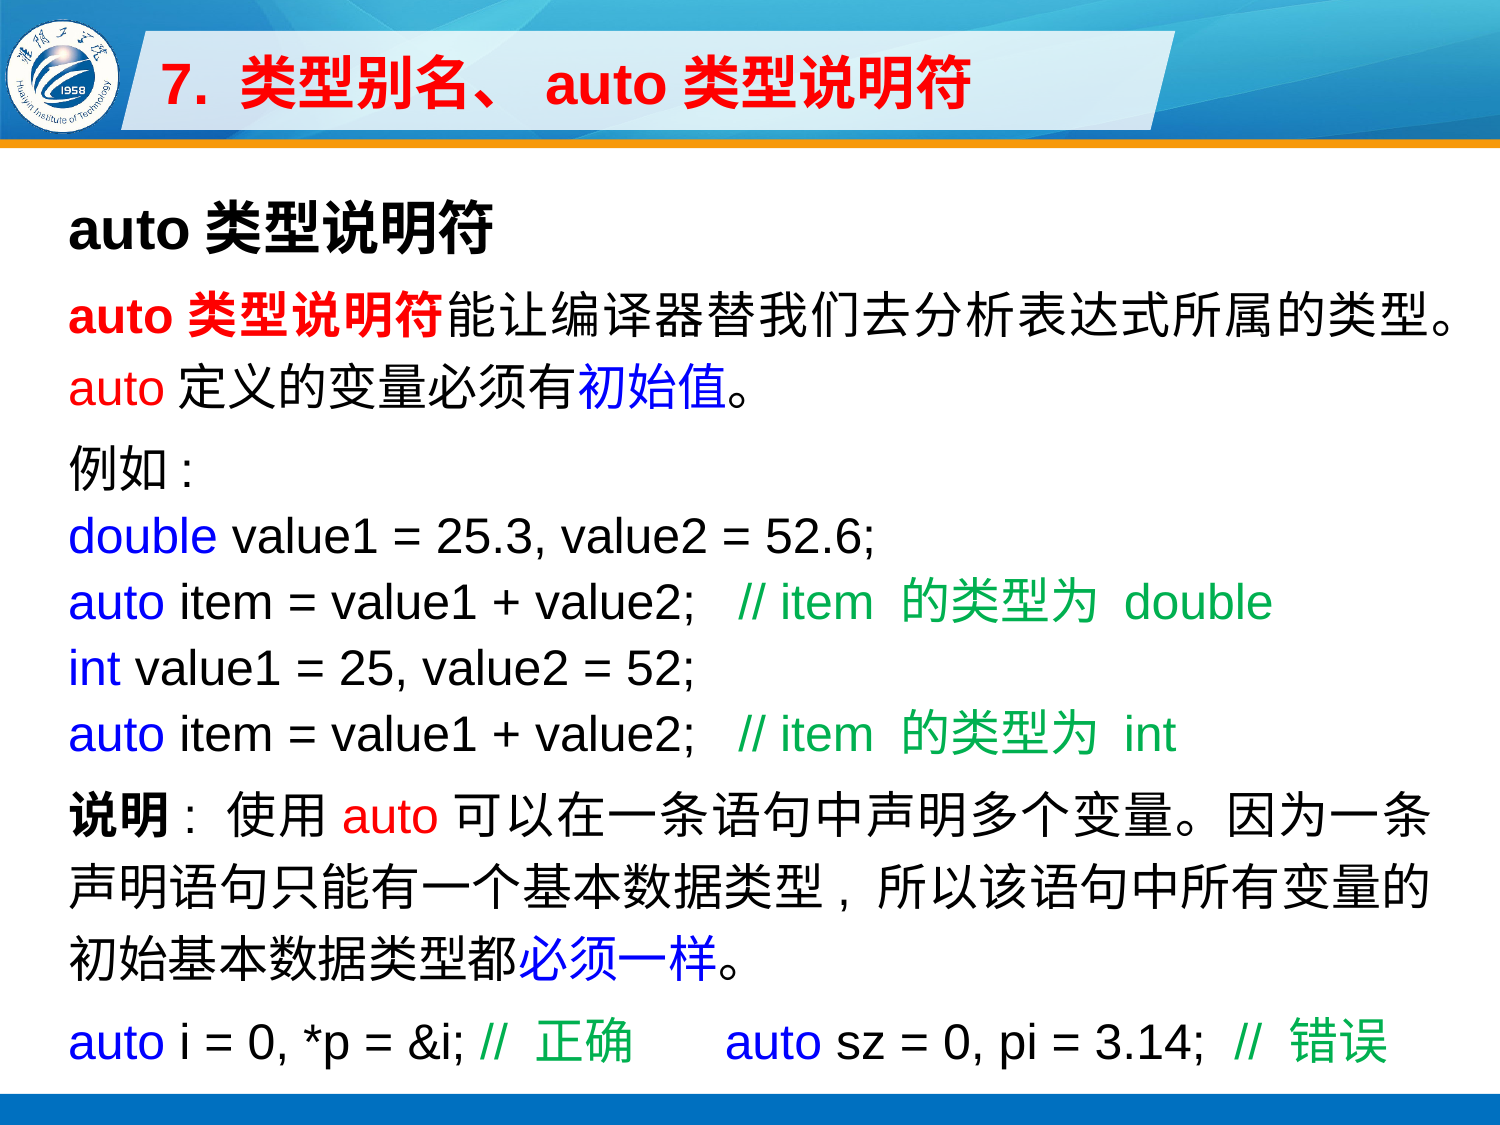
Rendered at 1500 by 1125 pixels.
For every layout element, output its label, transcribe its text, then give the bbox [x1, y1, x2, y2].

list auto类型说明符 auto类型说明符能让编译器替我们去分析表达式所属的类型。auto定义的变量必须有初始值。 例如: double value1 = 25.3, value2 = 52.6; auto item = value1 + value2; // item 的类型为 double int value1 = 25, value2 = 52; auto item = value1 + value2; // item 的类型为 int 说明: 使用auto可以在一条语句中声明多个变量。因为一条声明语句只能有一个基本数据类型, 所以该语句中所有变量的初始基本数据类型都必须一样。 auto i = 0, *p = &i; // 正确 auto sz = 0, pi = 3.14; // 错误 [53, 170, 1447, 1094]
picture [0, 0, 1500, 139]
title 7. 类型别名、auto类型说明符 [145, 39, 1176, 123]
